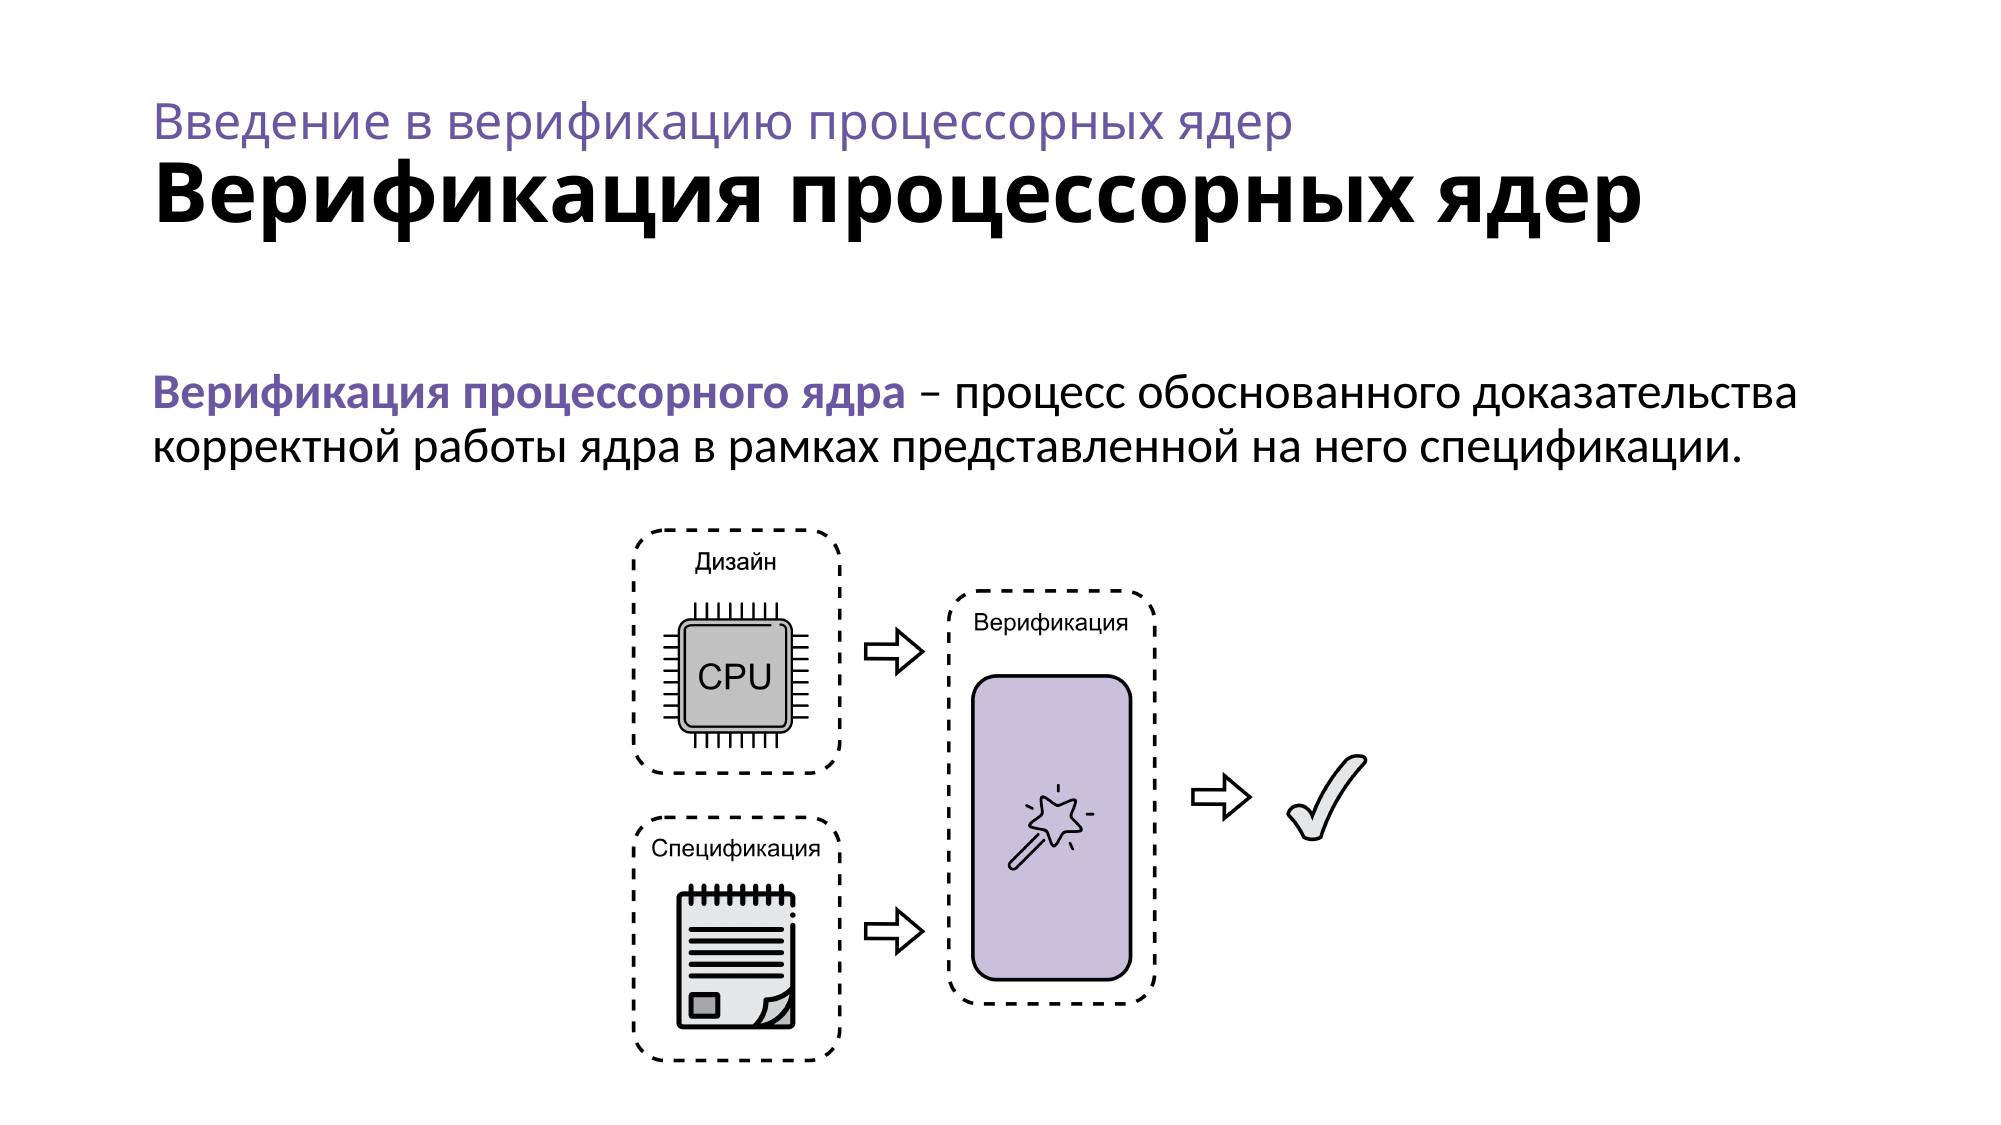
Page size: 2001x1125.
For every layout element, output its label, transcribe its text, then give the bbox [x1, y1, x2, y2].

picture [630, 527, 1370, 1066]
text_box Верификация процессорного ядра – процесс обоснованного доказательства корректной работы ядра в рамках представленной на него спецификации. [137, 277, 1863, 992]
title Введение в верификацию процессорных ядер Верификация процессорных ядер [137, 59, 1863, 277]
